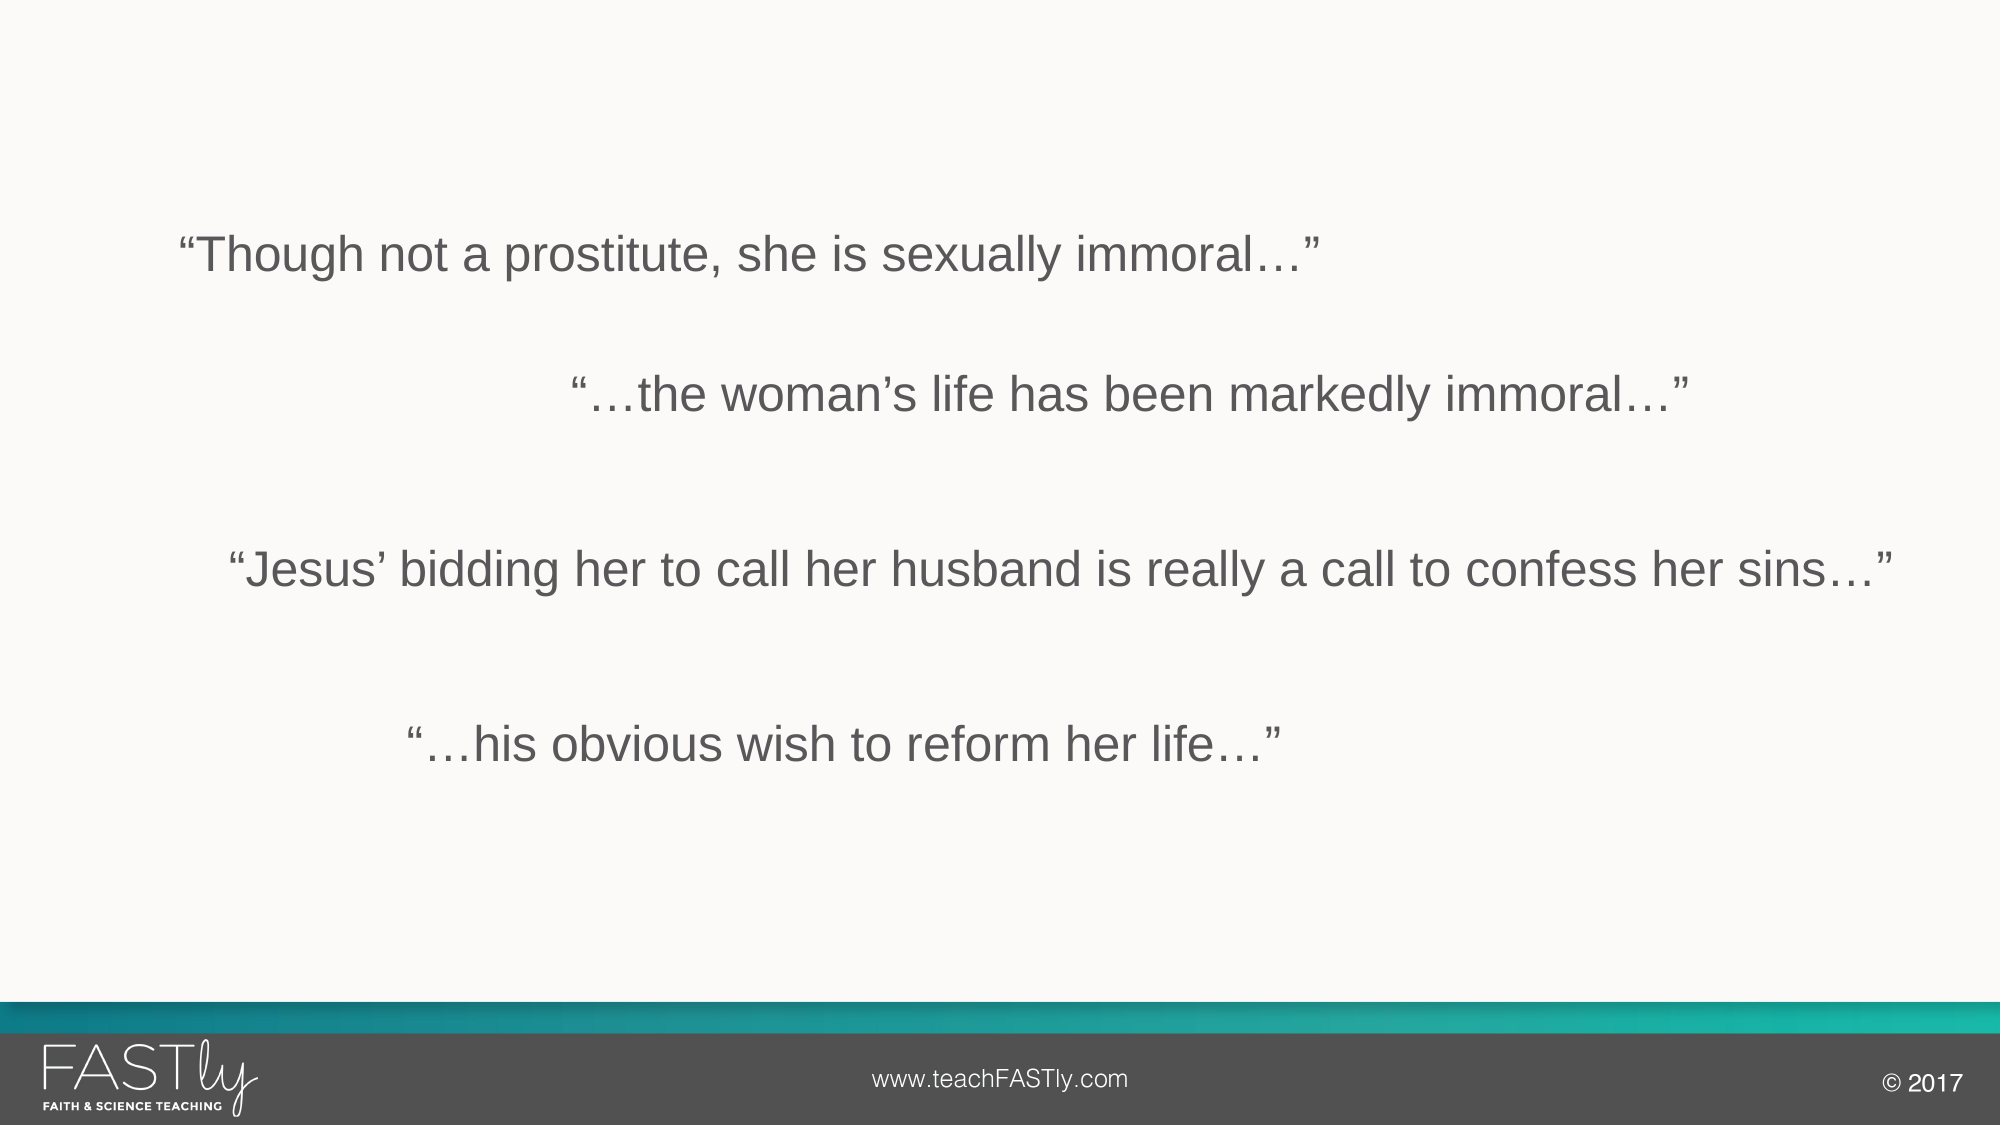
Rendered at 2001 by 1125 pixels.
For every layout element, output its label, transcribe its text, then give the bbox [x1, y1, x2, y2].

text_box “…his obvious wish to reform her life…” [399, 704, 2000, 780]
text_box “…the woman’s life has been markedly immoral…” [563, 354, 2000, 430]
text_box “Jesus’ bidding her to call her husband is really a call to confess her sins…” [221, 529, 2000, 605]
picture [0, 0, 2000, 1125]
text_box “Though not a prostitute, she is sexually immoral…” [171, 214, 2000, 289]
